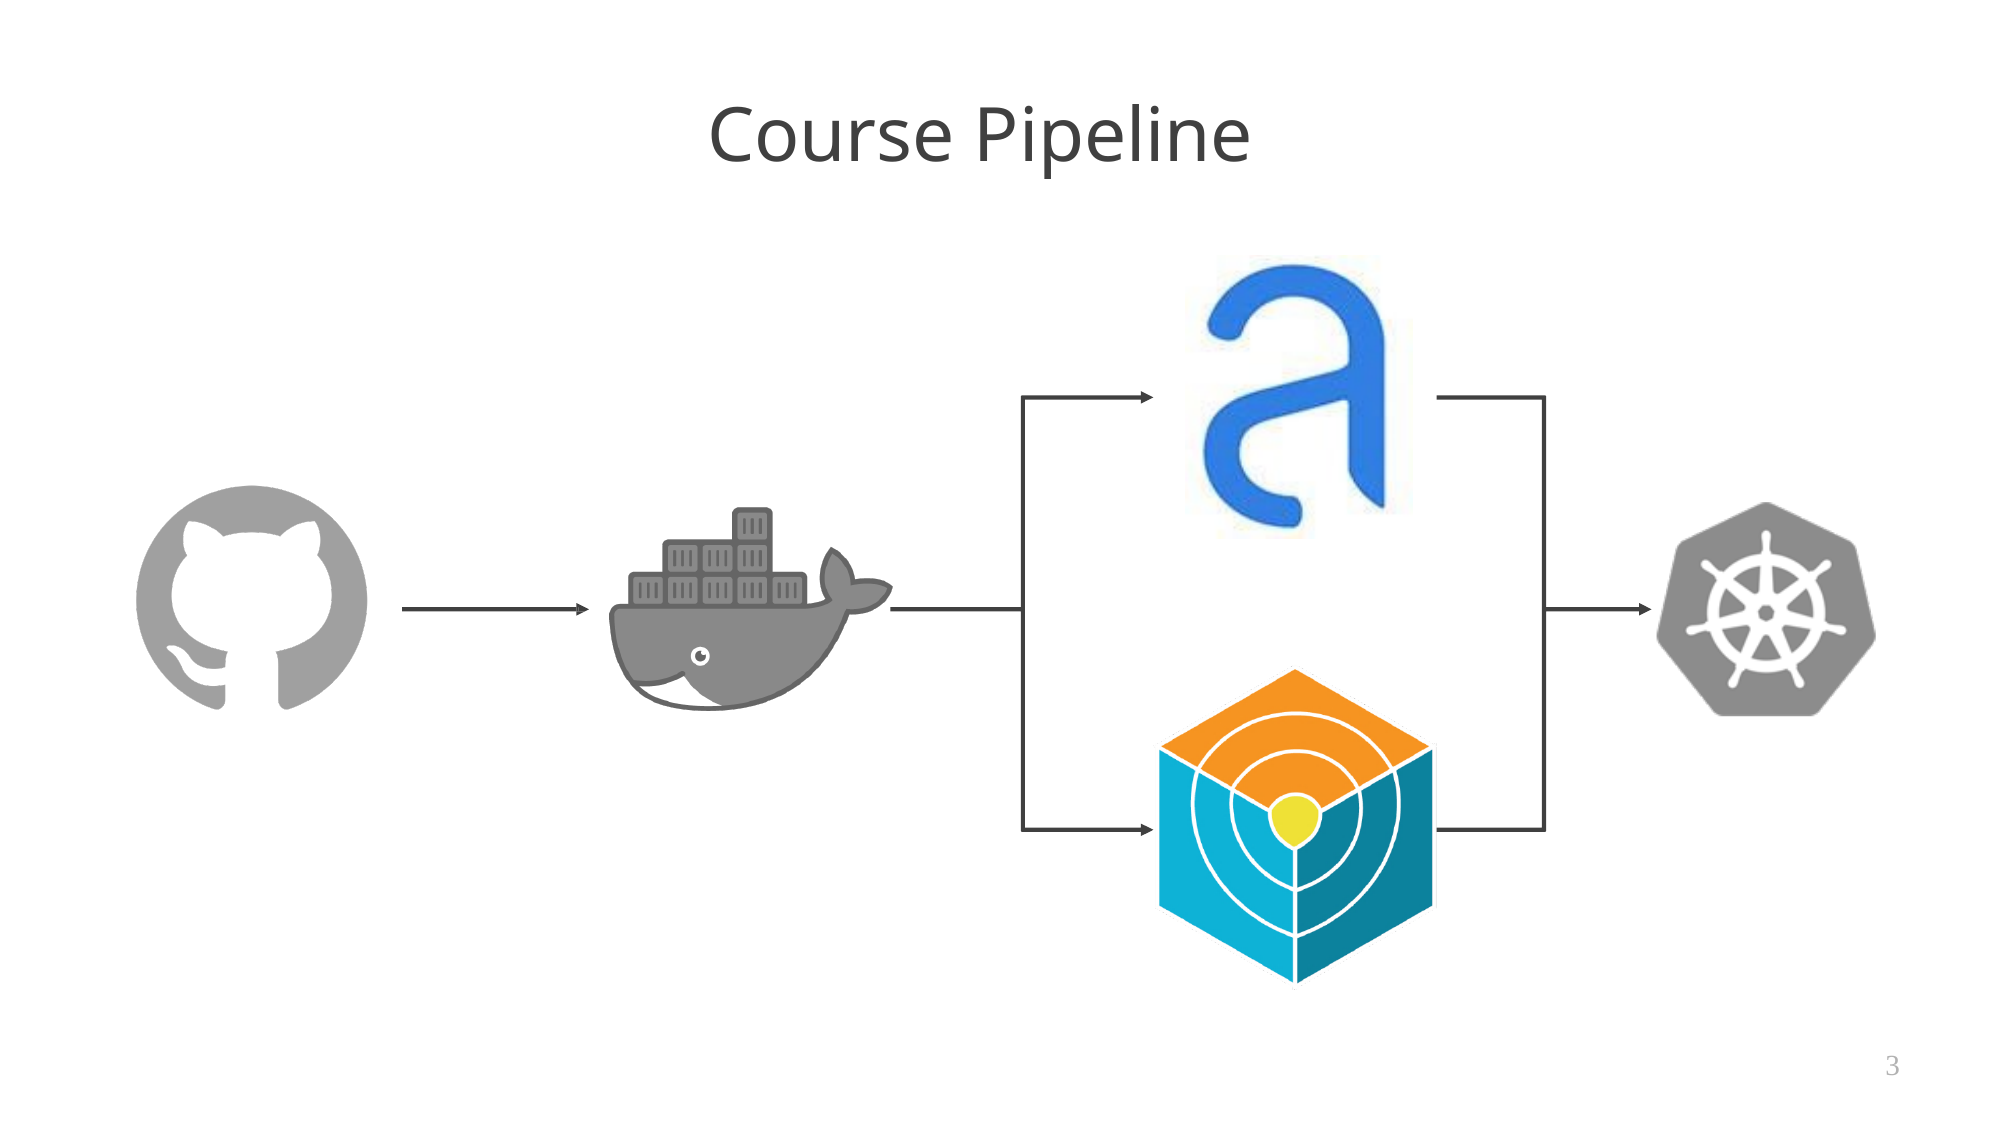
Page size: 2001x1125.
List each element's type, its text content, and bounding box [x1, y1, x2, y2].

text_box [118, 467, 590, 752]
title Course Pipeline [486, 83, 1500, 274]
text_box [609, 390, 1885, 996]
picture [1185, 255, 1413, 540]
slide_number 3 [1440, 1046, 1900, 1103]
